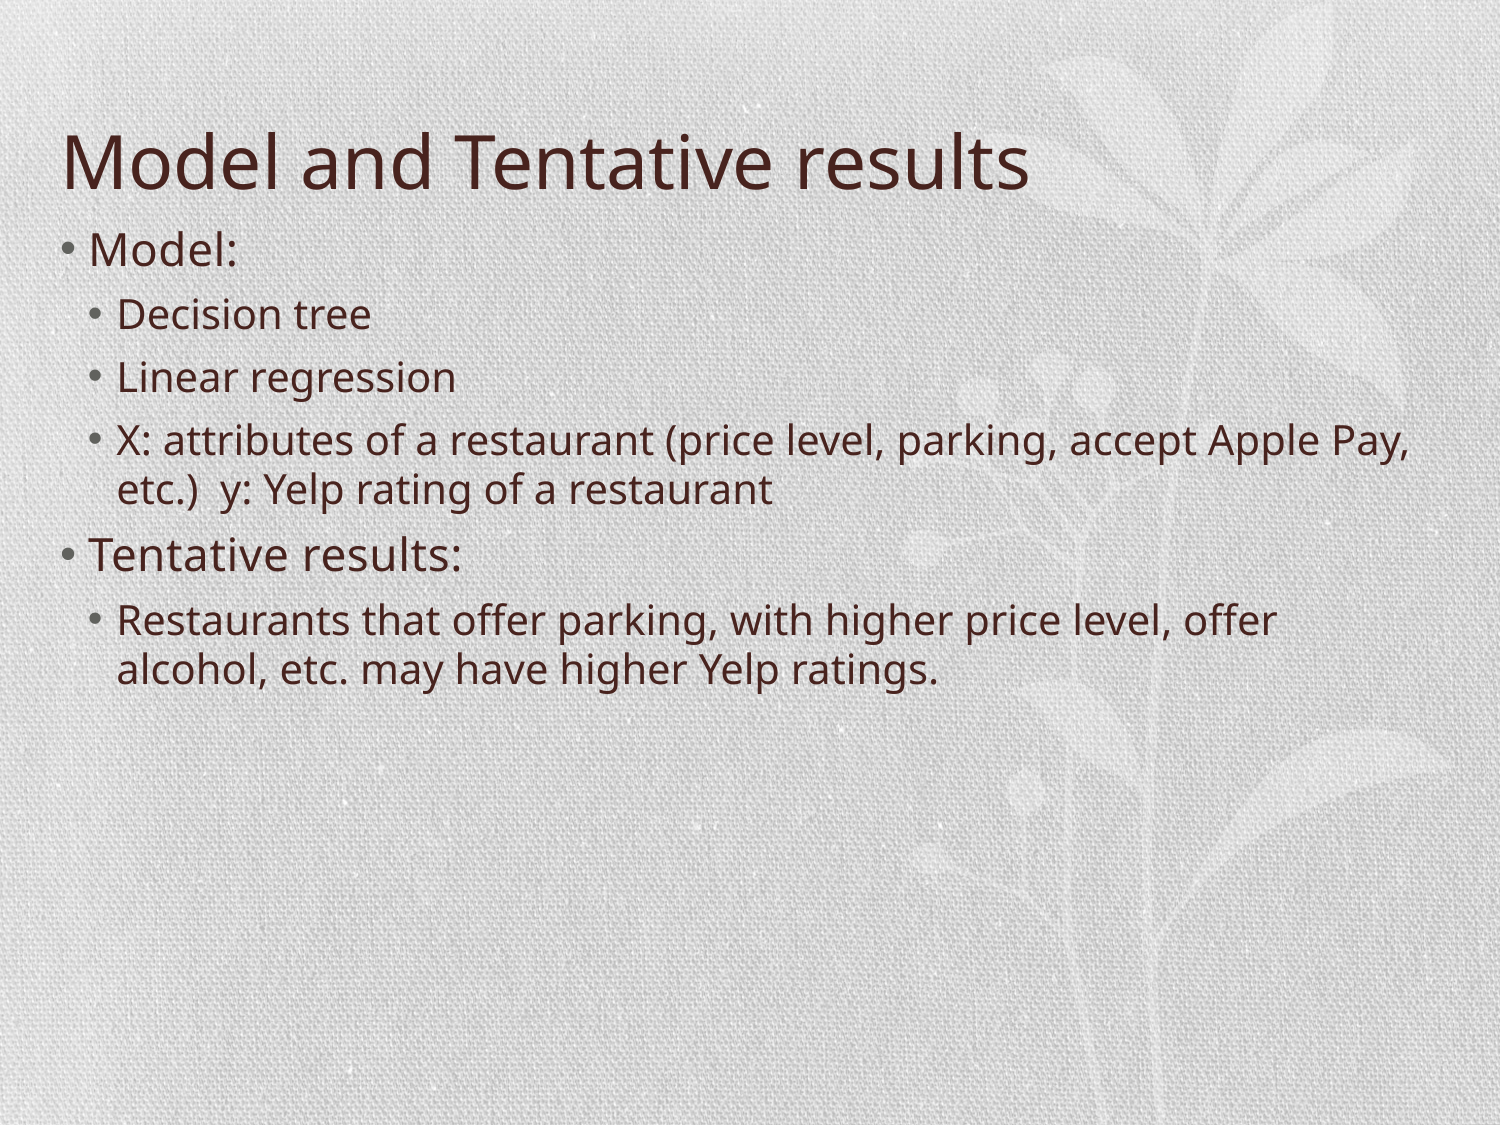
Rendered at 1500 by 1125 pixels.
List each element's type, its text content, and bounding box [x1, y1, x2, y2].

list Model: Decision tree Linear regression X: attributes of a restaurant (price level, parking, accept Apple Pay, etc.) y: Yelp rating of a restaurant Tentative results: Restaurants that offer parking, with higher price level, offer alcohol, etc. may have higher Yelp ratings. [45, 213, 1455, 1023]
title Model and Tentative results [45, 37, 1455, 213]
